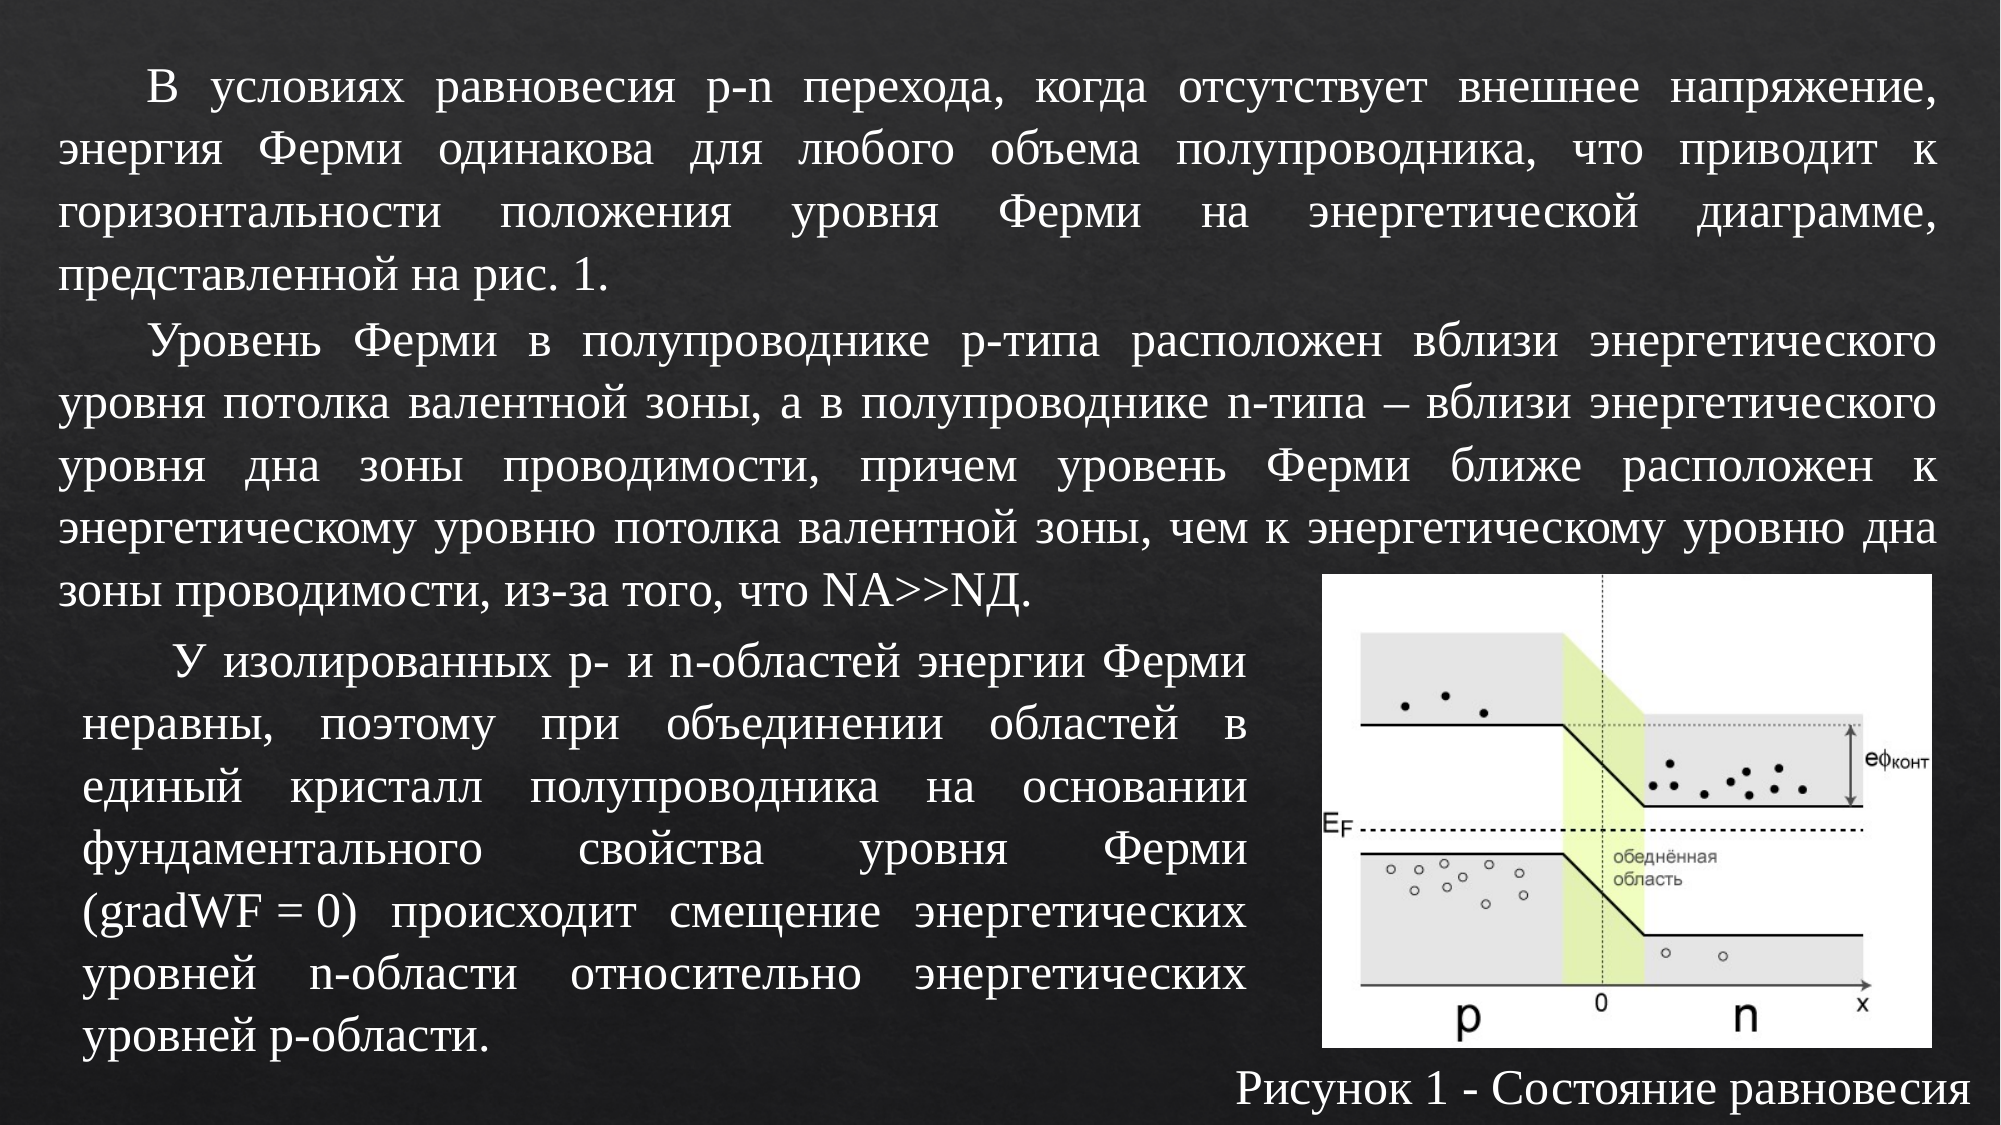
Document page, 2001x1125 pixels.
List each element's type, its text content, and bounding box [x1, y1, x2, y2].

text_box У изолированных p- и n-областей энергии Ферми неравны, поэтому при объединении областей в единый кристалл полупроводника на основании фундаментального свойства уровня Ферми (gradWF = 0) происходит смещение энергетических уровней n-области относительно энергетических уровней p-области. [68, 617, 1263, 1070]
text_box Уровень Ферми в полупроводнике p-типа расположен вблизи энергетического уровня потолка валентной зоны, а в полупроводнике n-типа – вблизи энергетического уровня дна зоны проводимости, причем уровень Ферми ближе расположен к энергетическому уровню потолка валентной зоны, чем к энергетическому уровню дна зоны проводимости, из-за того, что NА>>NД. [43, 296, 1954, 624]
text_box Рисунок 1 - Состояние равновесия [1220, 1045, 2000, 1123]
text_box В условиях равновесия p-n перехода, когда отсутствует внешнее напряжение, энергия Ферми одинакова для любого объема полупроводника, что приводит к горизонтальности положения уровня Ферми на энергетической диаграмме, представленной на рис. 1. [43, 42, 1954, 296]
picture [1317, 573, 1933, 1048]
